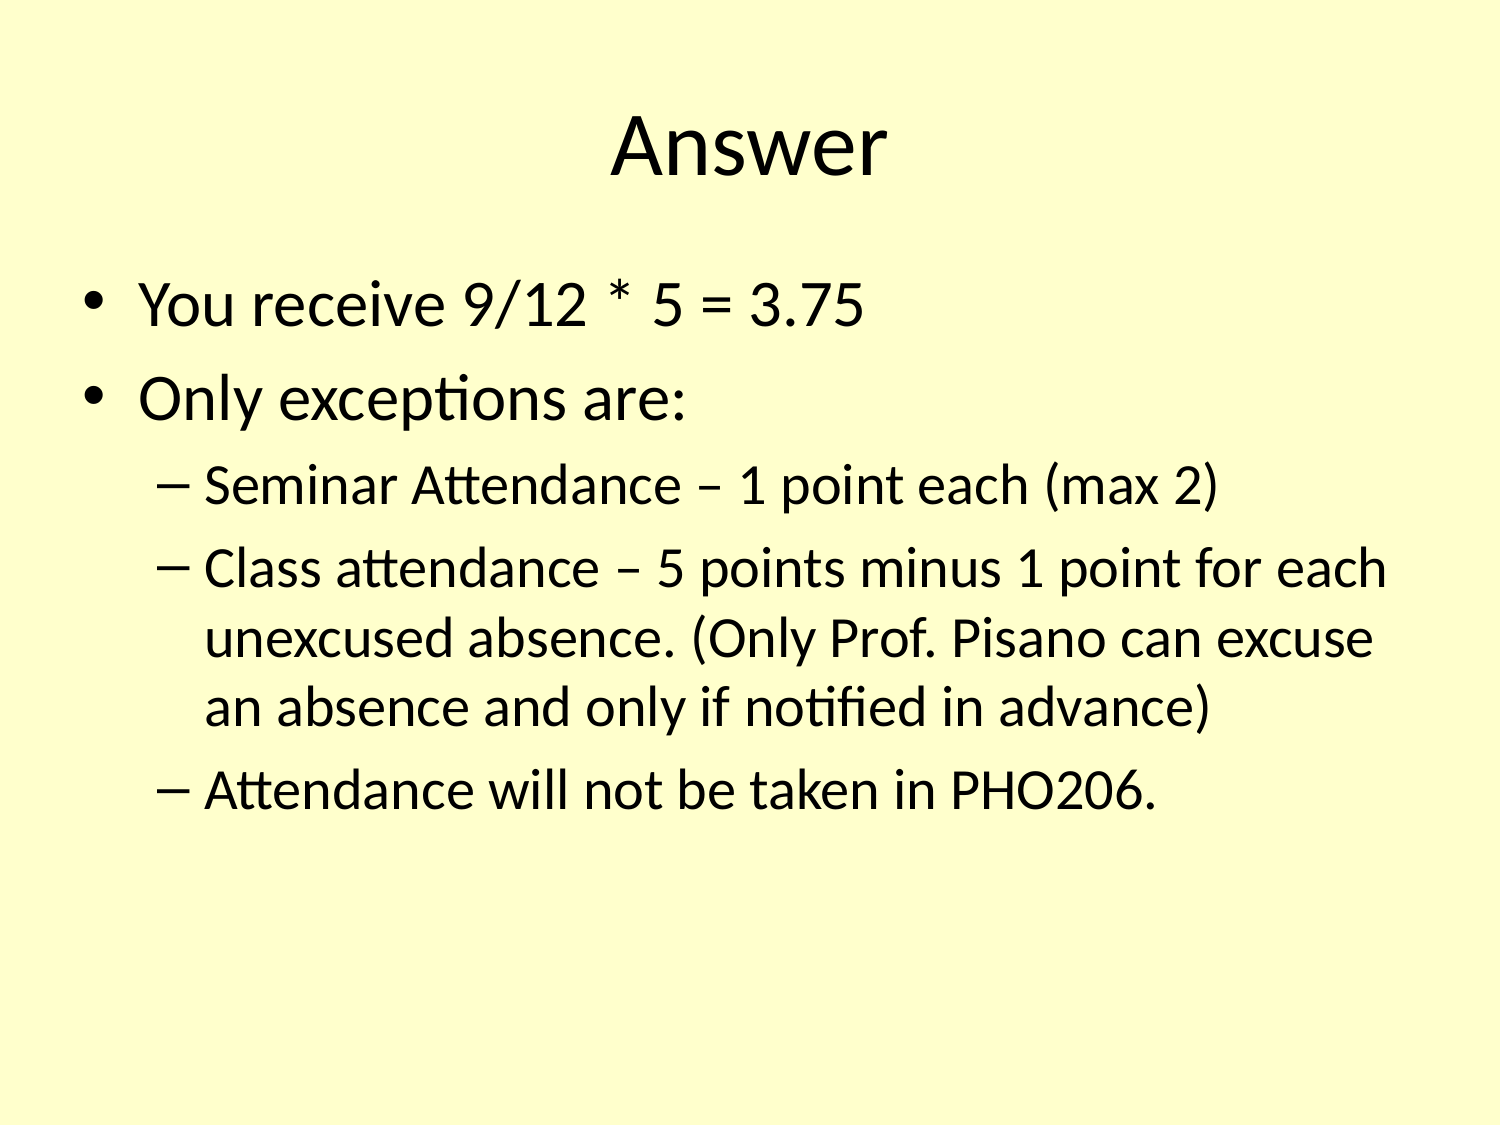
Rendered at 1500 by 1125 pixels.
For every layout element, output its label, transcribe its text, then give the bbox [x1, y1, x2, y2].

list You receive 9/12 * 5 = 3.75 Only exceptions are: Seminar Attendance – 1 point each (max 2) Class attendance – 5 points minus 1 point for each unexcused absence. (Only Prof. Pisano can excuse an absence and only if notified in advance) Attendance will not be taken in PHO206. [74, 251, 1426, 995]
title Answer [74, 44, 1426, 234]
